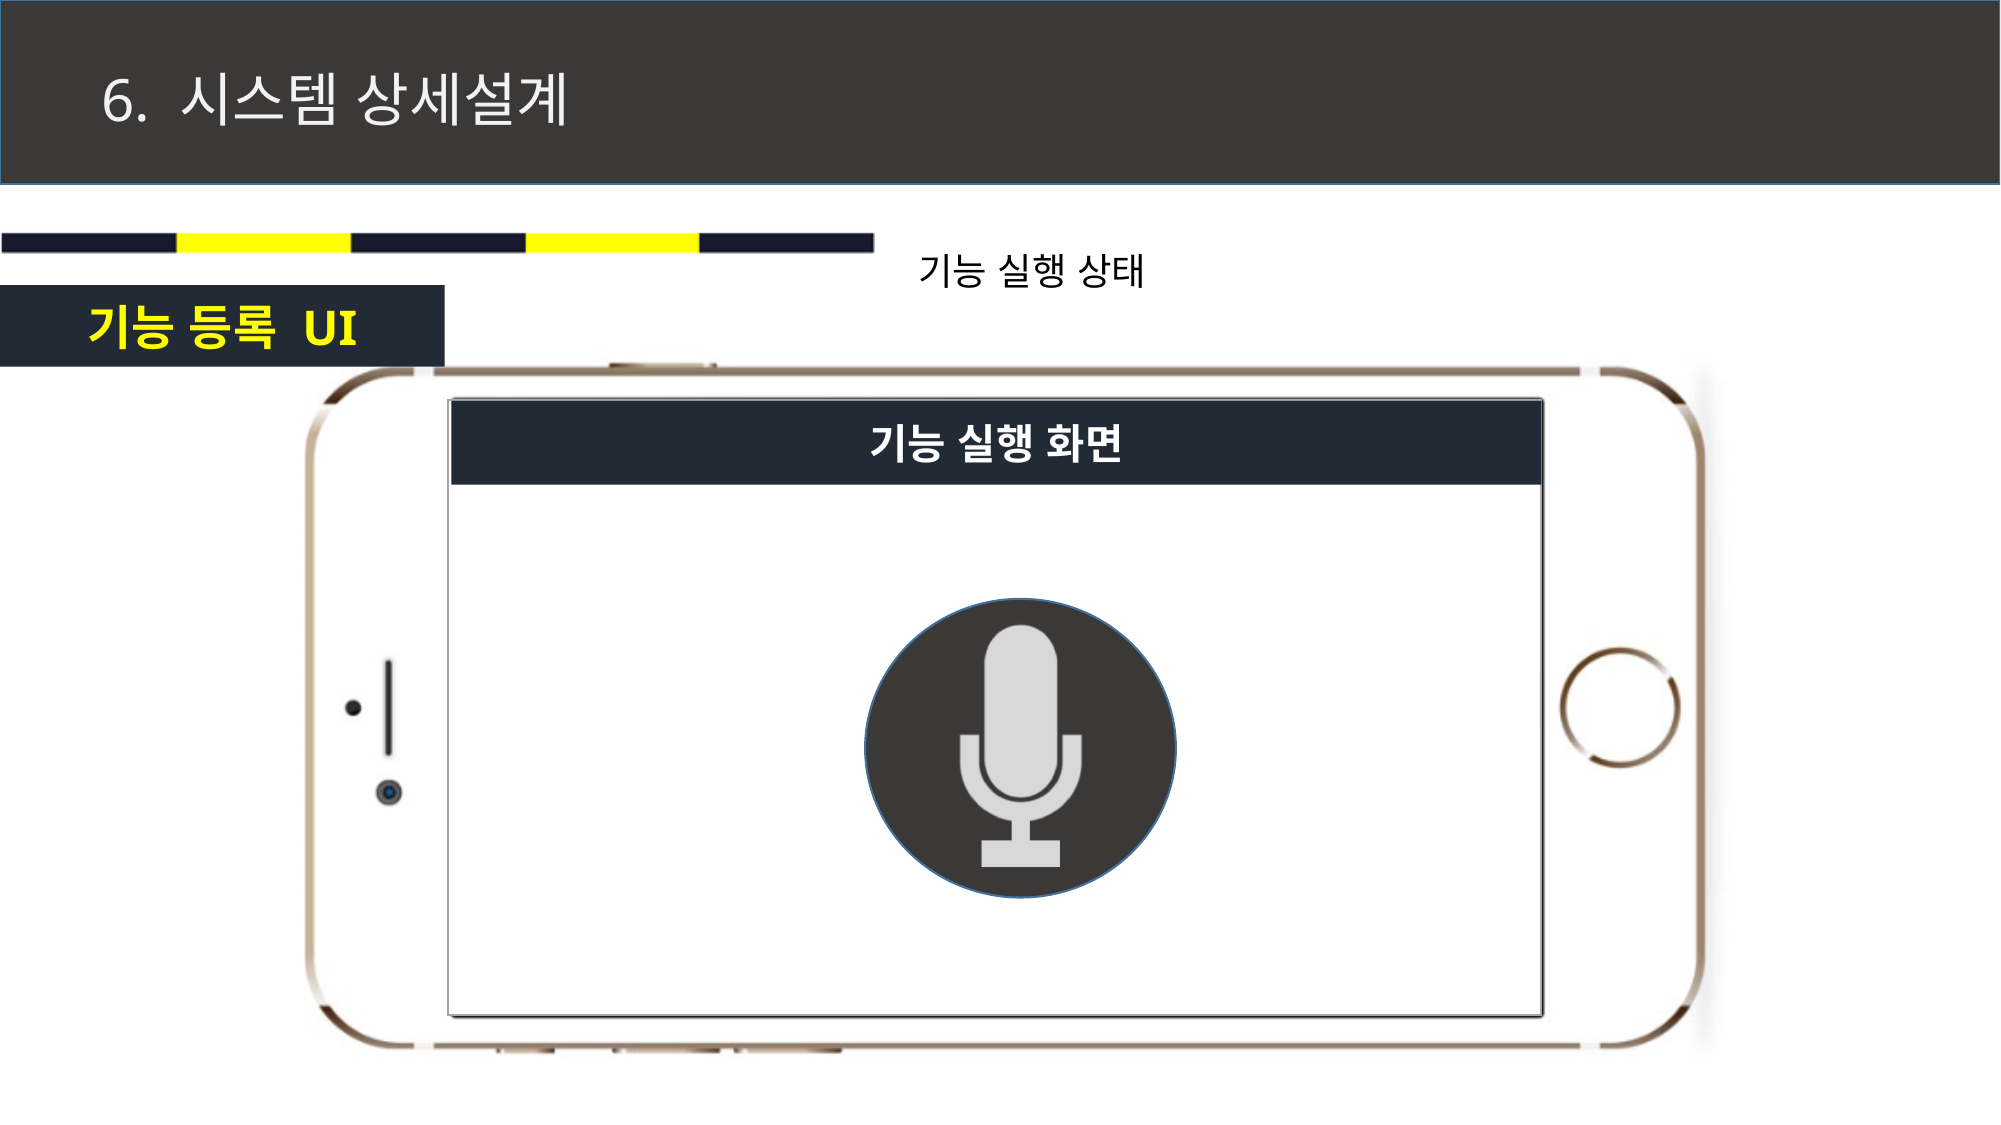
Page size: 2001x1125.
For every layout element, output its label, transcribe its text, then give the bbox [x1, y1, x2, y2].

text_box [447, 399, 1542, 1016]
picture [0, 0, 1760, 1125]
text_box 기능 등록 UI [0, 284, 446, 368]
title 6. 시스템 상세설계 [86, 46, 655, 142]
